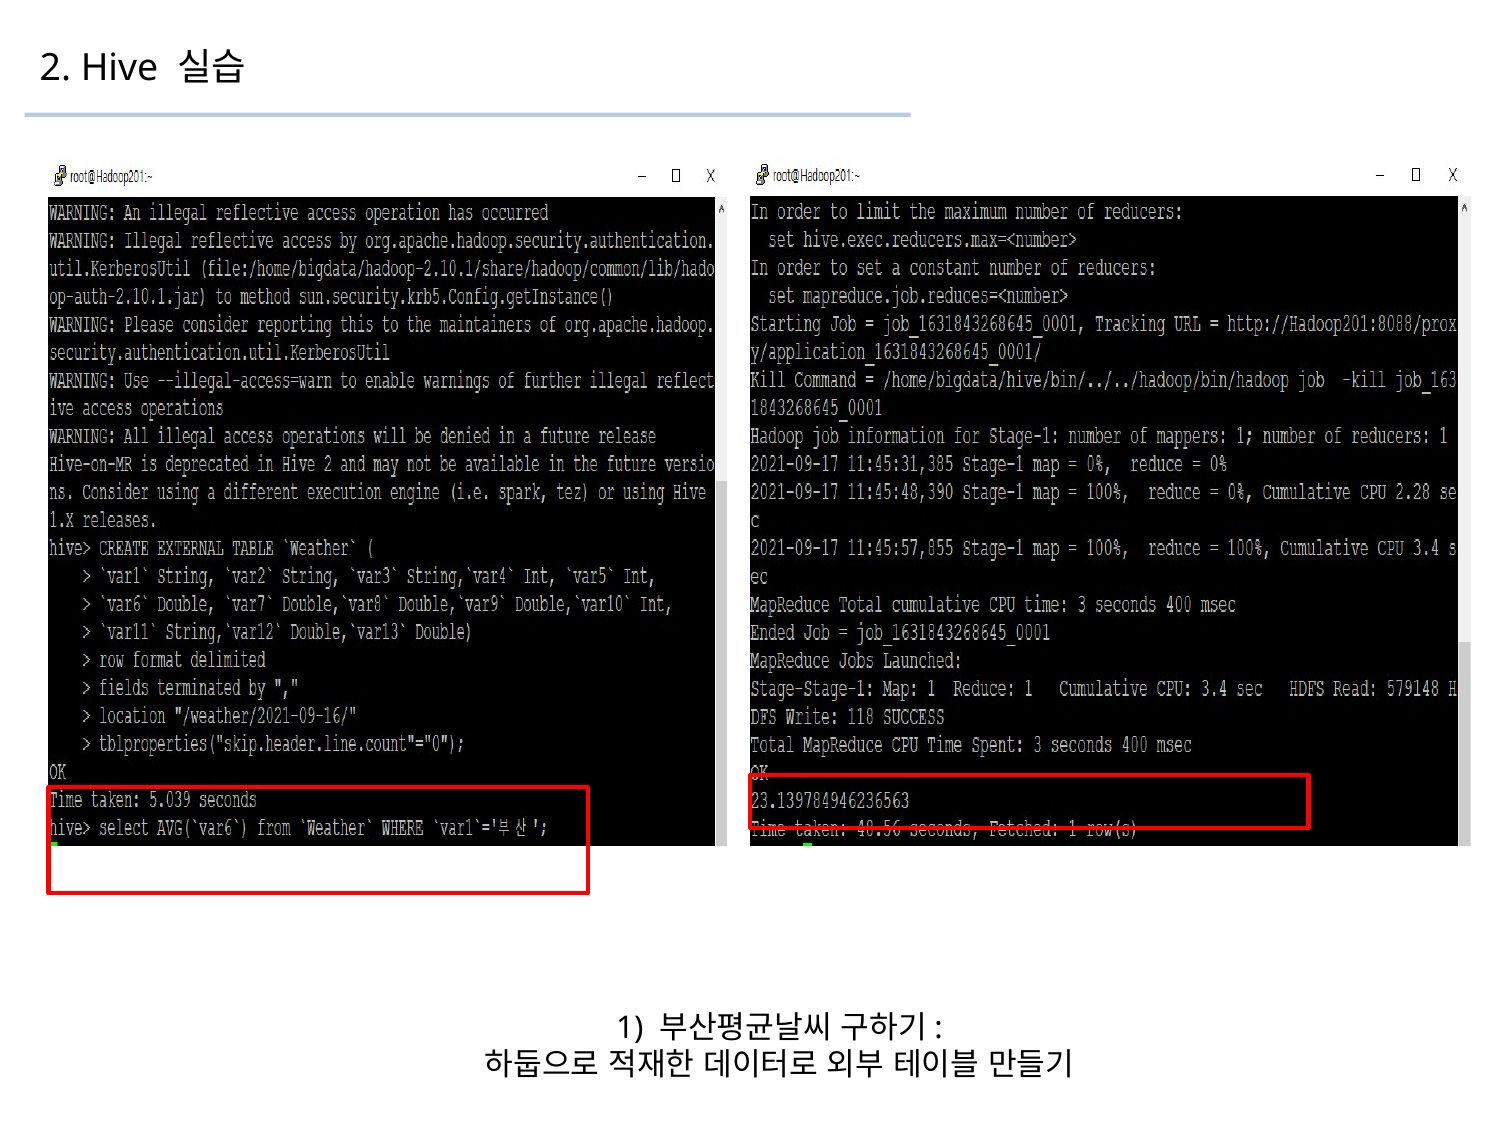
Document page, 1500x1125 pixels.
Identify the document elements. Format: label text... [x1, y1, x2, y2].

text_box [46, 853, 590, 895]
text_box 1) 부산평균날씨 구하기: 하둡으로 적재한 데이터로 외부 테이블 만들기 [442, 999, 1117, 1090]
text_box 2. Hive 실습 [24, 35, 888, 96]
picture [48, 159, 727, 847]
picture [749, 159, 1471, 847]
